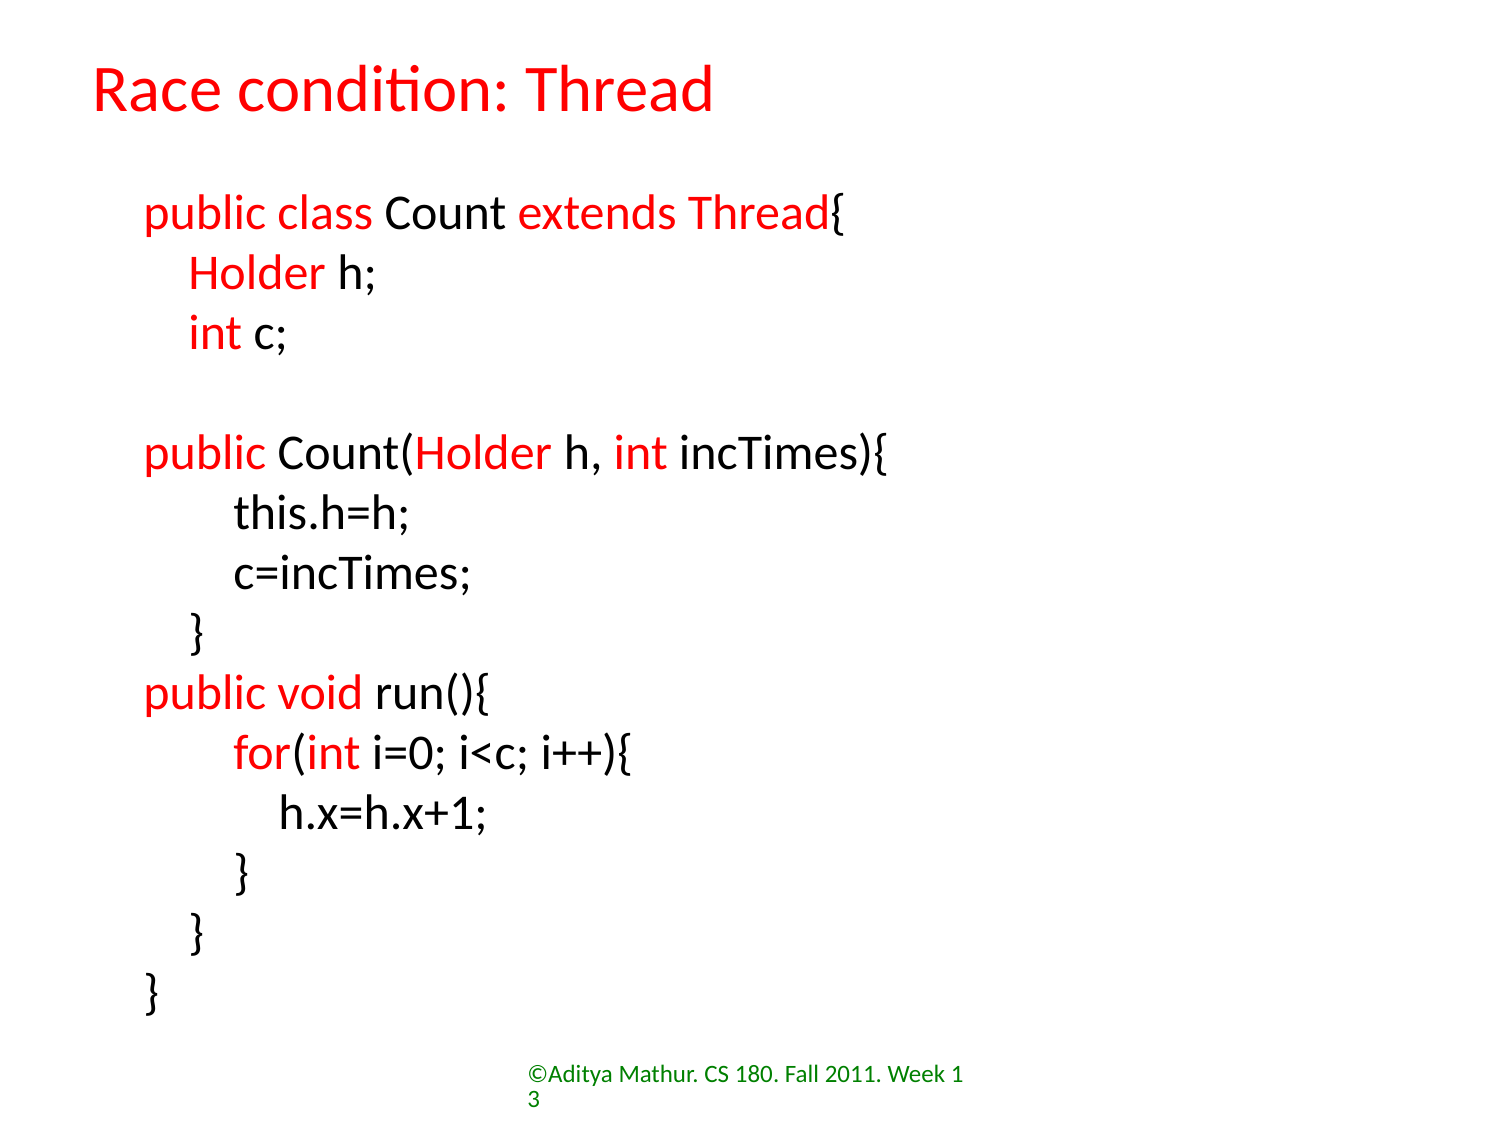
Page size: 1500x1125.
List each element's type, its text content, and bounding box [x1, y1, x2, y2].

footer ©Aditya Mathur. CS 180. Fall 2011. Week 13 [512, 1042, 988, 1103]
text_box Race condition: Thread [77, 37, 732, 133]
text_box public class Count extends Thread{ Holder h; int c; public Count(Holder h, int incTimes){ this.h=h; c=incTimes; } public void run(){ for(int i=0; i<c; i++){ h.x=h.x+1; } } } [128, 171, 1396, 1027]
